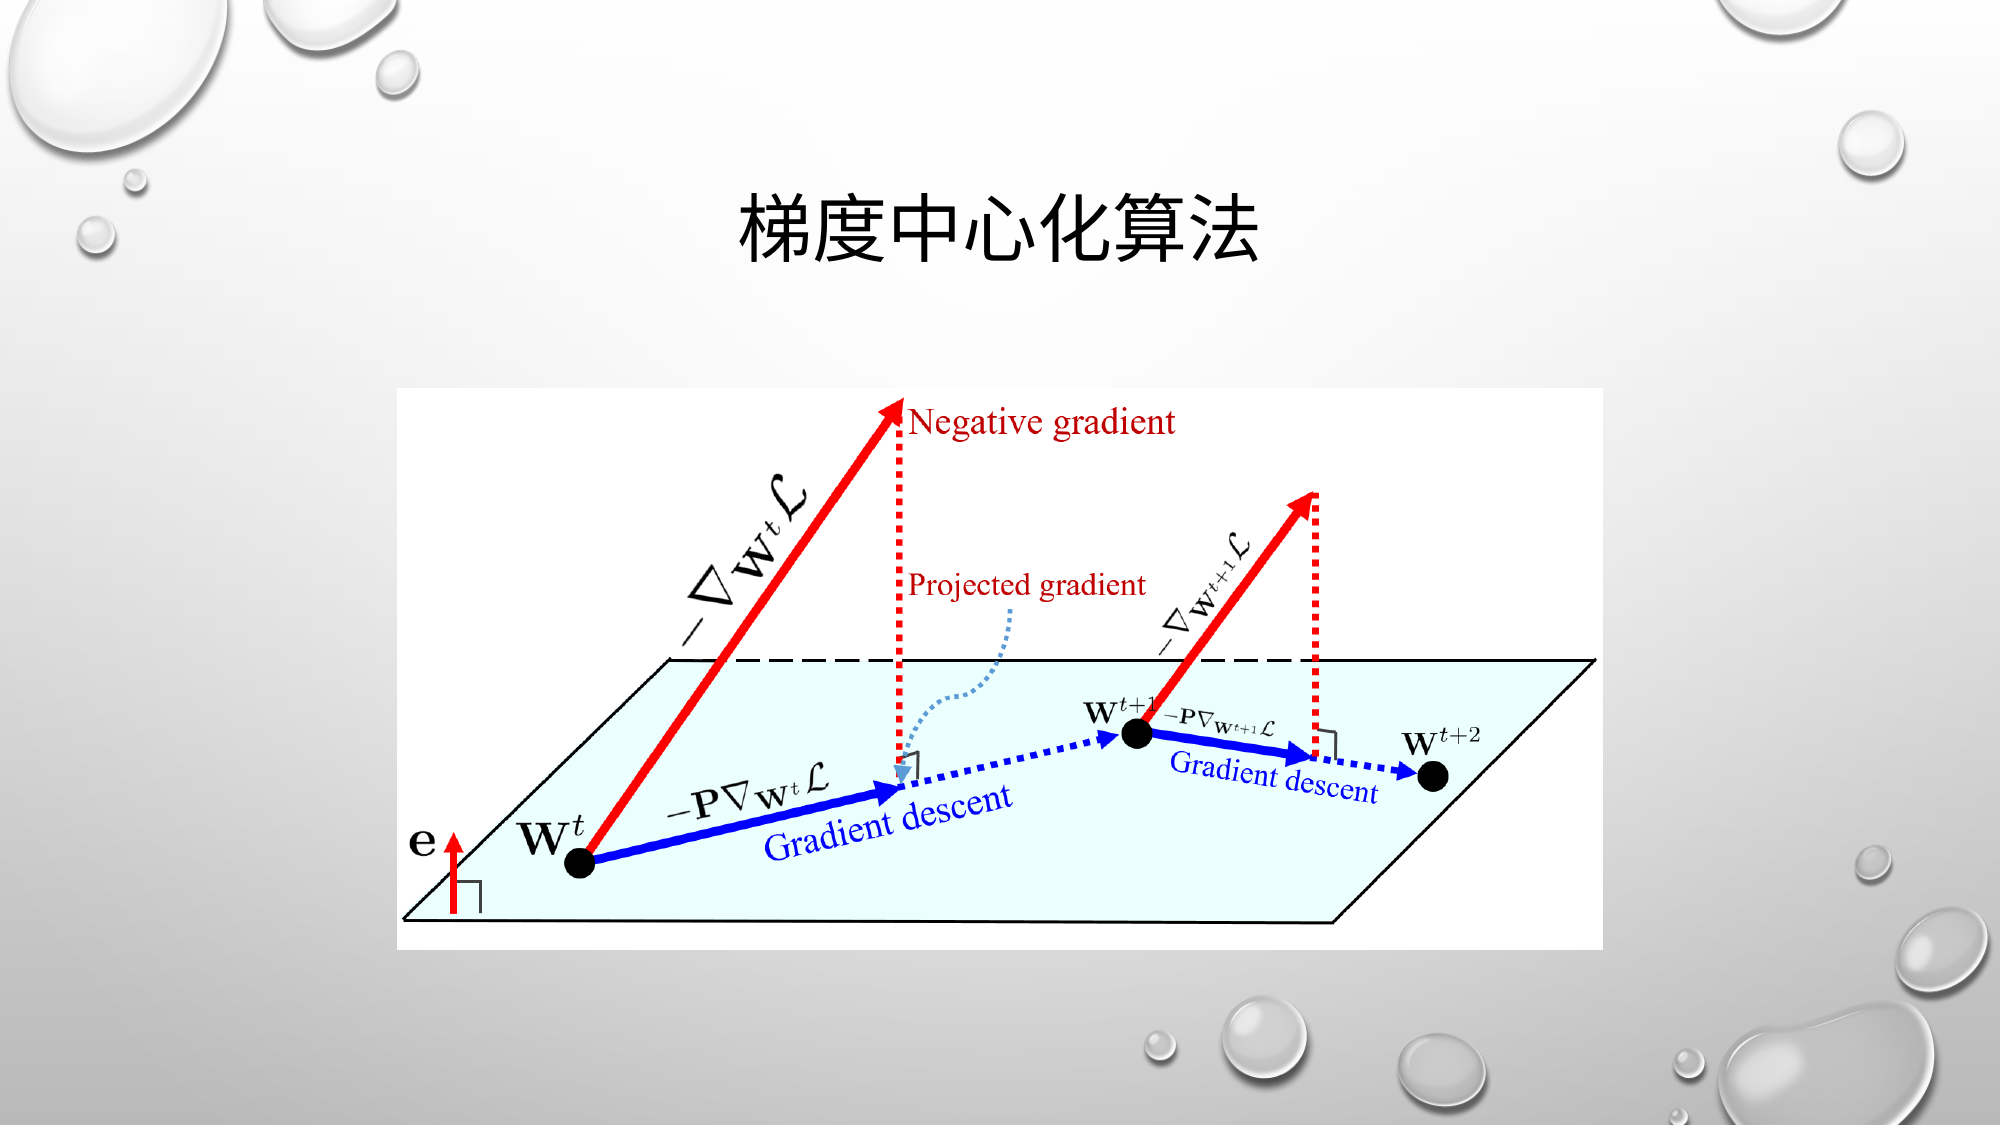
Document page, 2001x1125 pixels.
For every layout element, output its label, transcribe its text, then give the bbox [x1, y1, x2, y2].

picture [0, 0, 2000, 1125]
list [396, 388, 1603, 951]
title 梯度中心化算法 [149, 101, 1851, 364]
